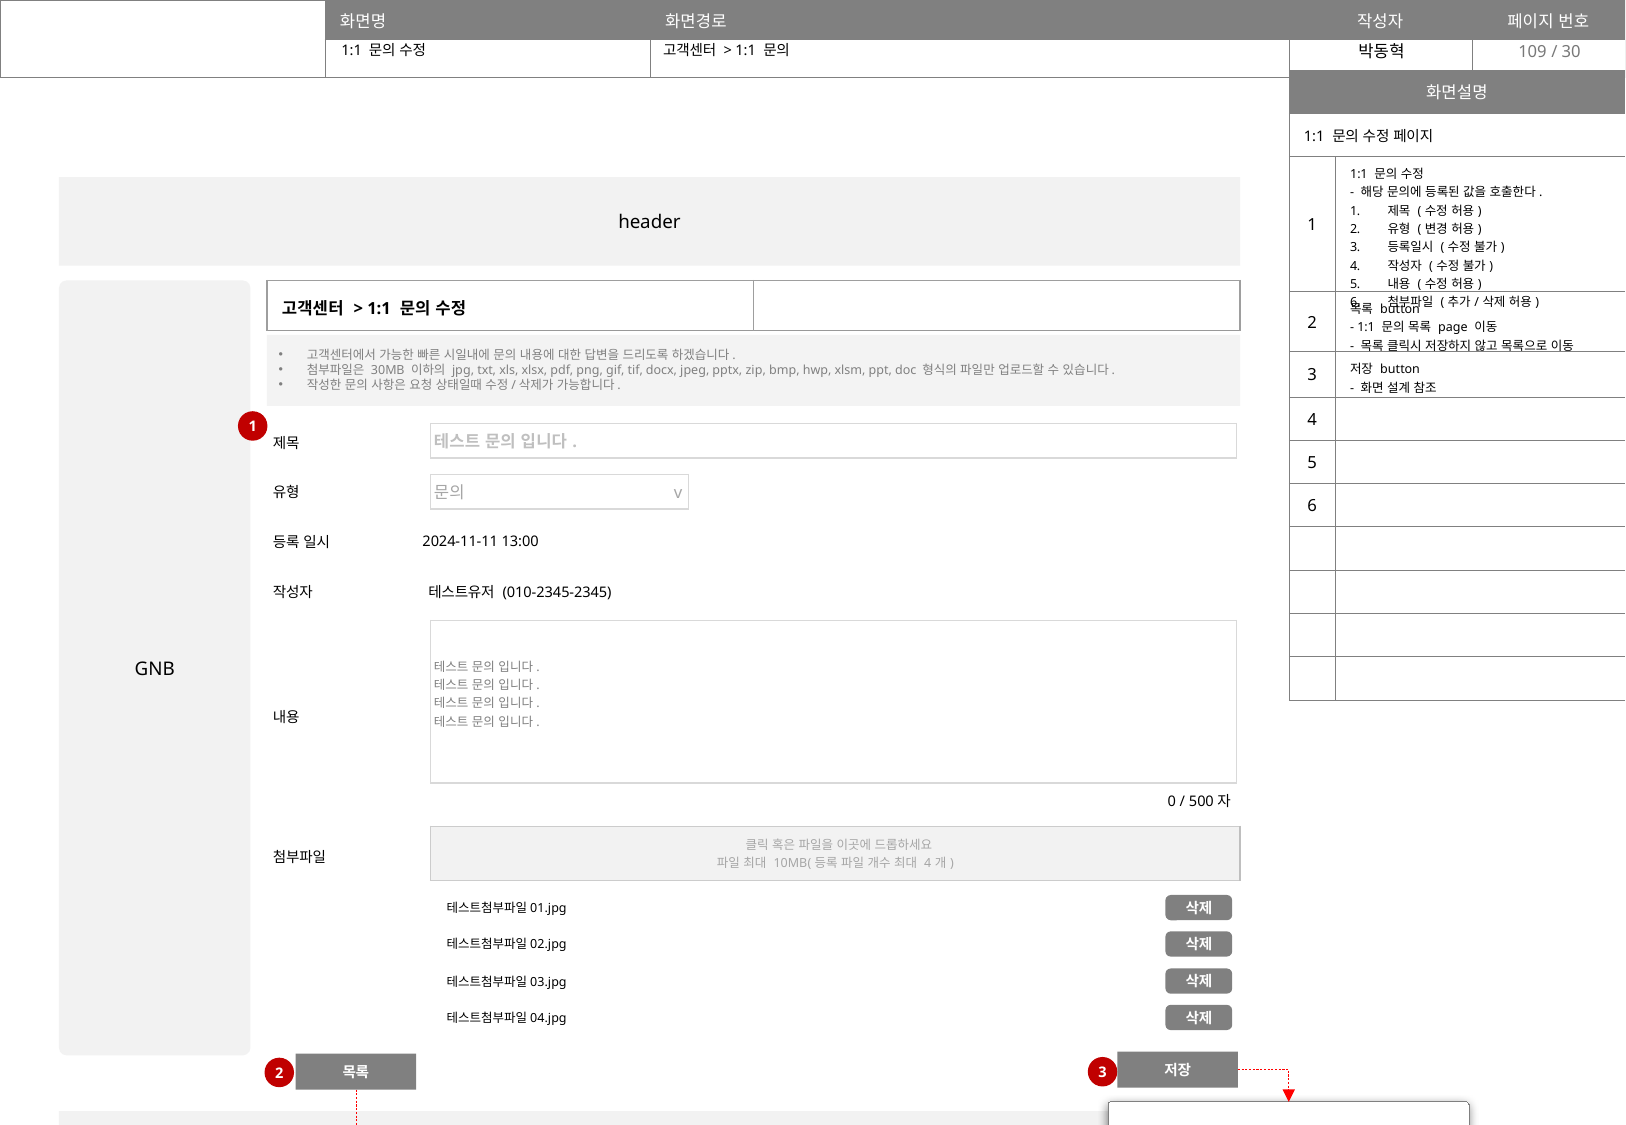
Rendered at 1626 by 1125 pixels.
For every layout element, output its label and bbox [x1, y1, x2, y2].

table_cell [267, 467, 1237, 896]
table_cell [1290, 484, 1335, 526]
table_cell [1290, 614, 1335, 656]
table_cell [1336, 657, 1625, 700]
text_box [262, 1053, 417, 1090]
table_cell [1336, 157, 1625, 291]
table_header [431, 827, 1239, 880]
table_header [267, 417, 1237, 467]
table_cell [1336, 527, 1625, 570]
table_cell [1290, 157, 1335, 291]
text_box [58, 280, 270, 1056]
table_cell [1336, 352, 1625, 397]
table_header [754, 281, 1239, 330]
table_header [431, 475, 688, 508]
table_cell [1290, 352, 1335, 397]
table_cell [1336, 292, 1625, 351]
table_cell [1336, 571, 1625, 613]
table_cell [1290, 527, 1335, 570]
table_cell [1290, 571, 1335, 613]
table_cell [1290, 398, 1335, 440]
text_box [58, 889, 1470, 1125]
table_cell [1336, 484, 1625, 526]
table_cell [1290, 292, 1335, 351]
text_box [326, 33, 1122, 66]
table_header [268, 281, 753, 330]
text_box [58, 177, 1241, 266]
table_header [431, 621, 1236, 782]
table_cell [1290, 441, 1335, 483]
slide_number [1474, 33, 1625, 70]
table_header [1290, 71, 1625, 113]
table_cell [1336, 441, 1625, 483]
table_cell [1290, 114, 1625, 156]
table_header [431, 424, 1236, 457]
table_cell [1336, 614, 1625, 656]
text_box [266, 334, 1241, 406]
table_cell [1290, 657, 1335, 700]
table_cell [1336, 398, 1625, 440]
